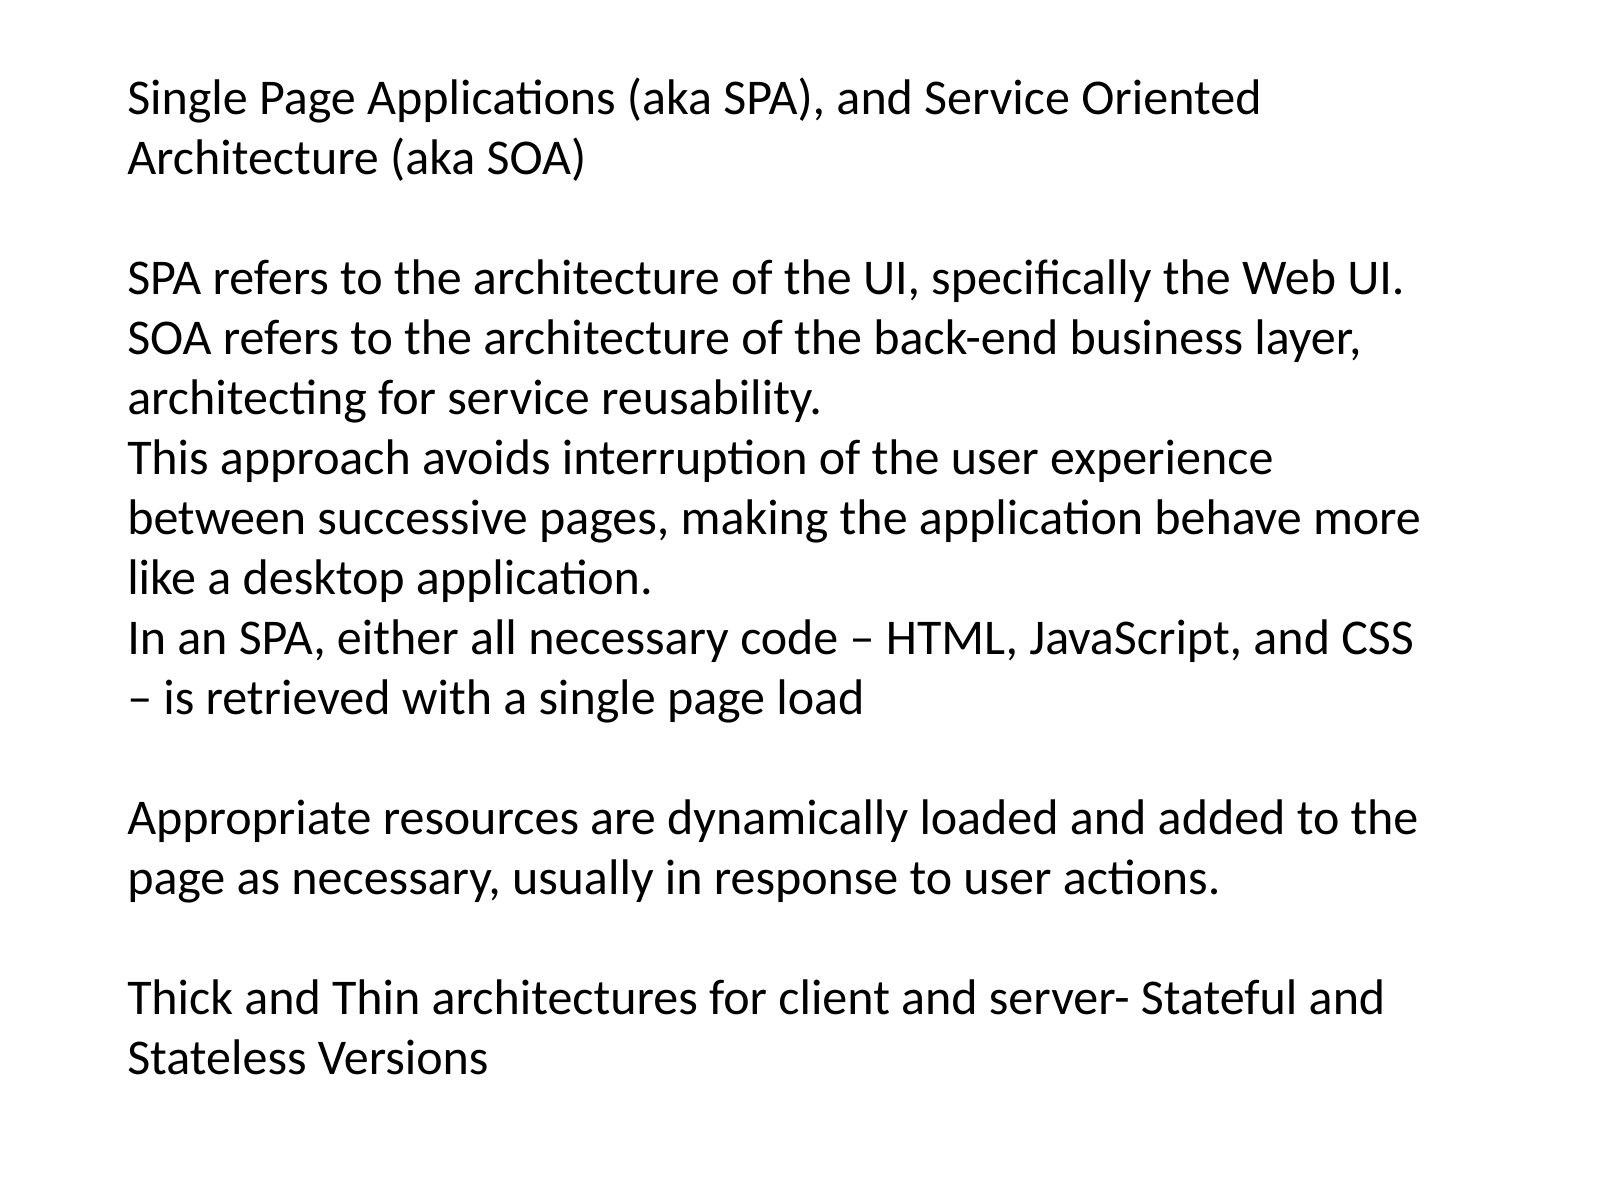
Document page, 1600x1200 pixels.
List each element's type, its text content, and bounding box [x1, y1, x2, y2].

text_box Single Page Applications (aka SPA), and Service Oriented Architecture (aka SOA) SPA refers to the architecture of the UI, specifically the Web UI. SOA refers to the architecture of the back-end business layer, architecting for service reusability. This approach avoids interruption of the user experience between successive pages, making the application behave more like a desktop application. In an SPA, either all necessary code – HTML, JavaScript, and CSS – is retrieved with a single page load Appropriate resources are dynamically loaded and added to the page as necessary, usually in response to user actions. Thick and Thin architectures for client and server- Stateful and Stateless Versions [112, 56, 1438, 1200]
